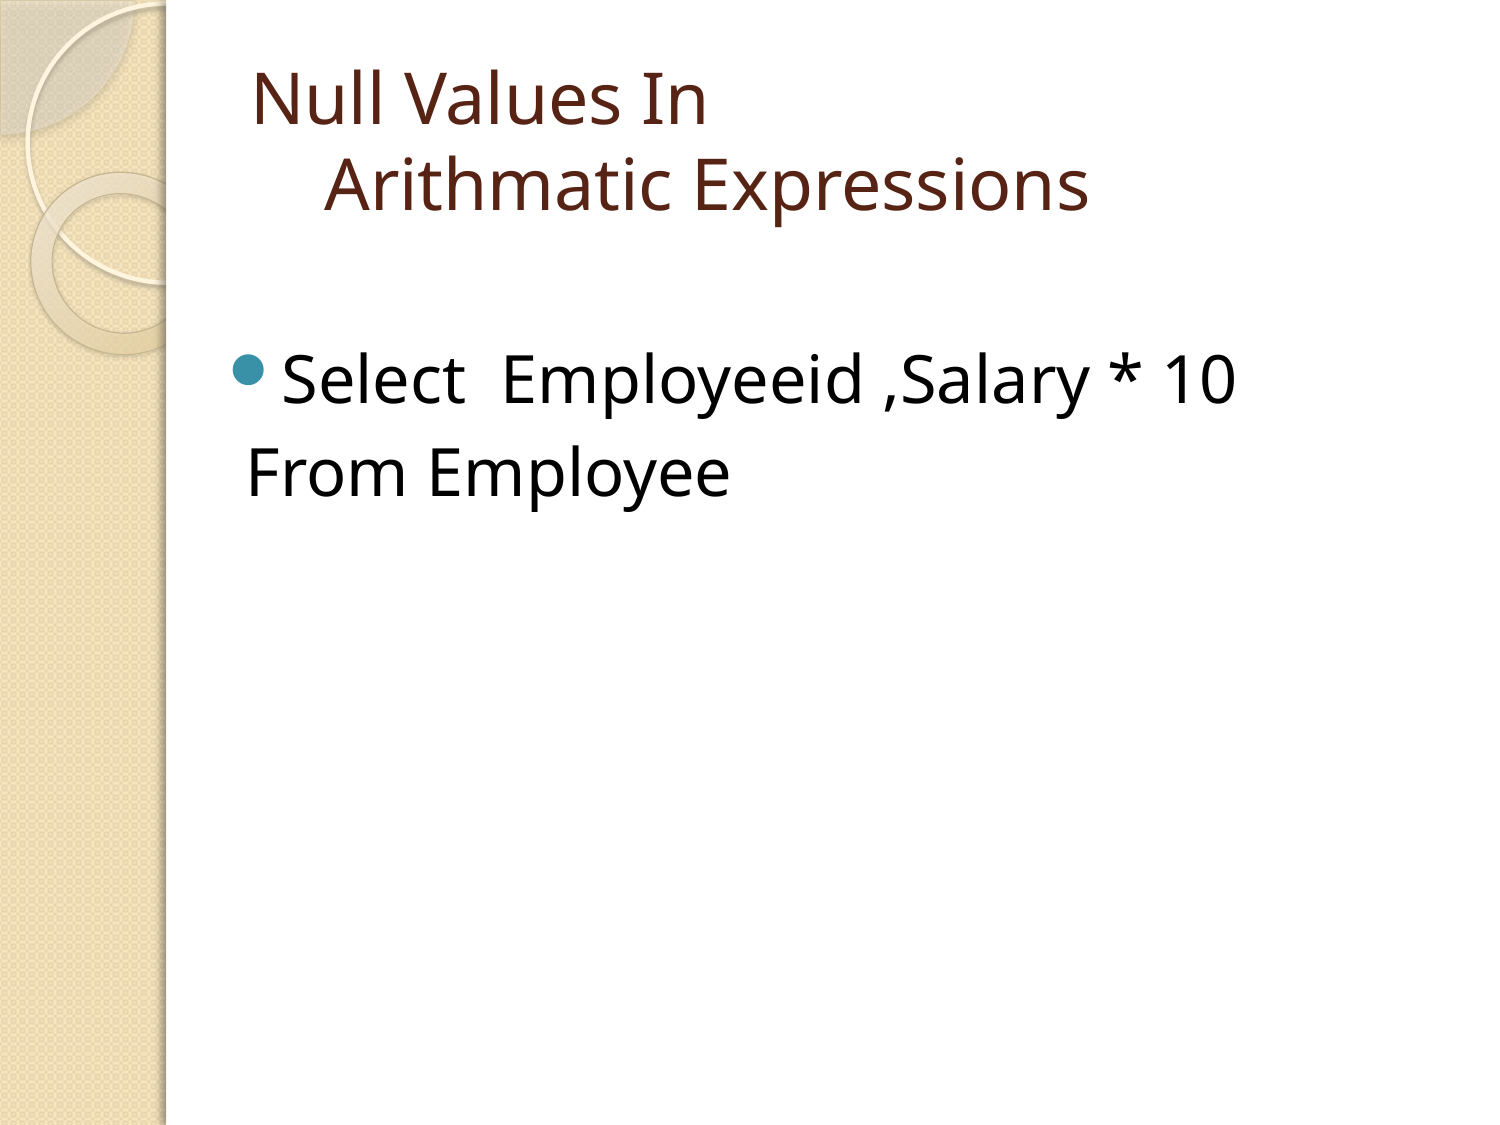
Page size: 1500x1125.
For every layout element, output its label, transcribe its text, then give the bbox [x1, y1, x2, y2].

list Select Employeeid ,Salary * 10 From Employee [200, 237, 1500, 1025]
title Null Values In Arithmatic Expressions [235, 45, 1466, 233]
